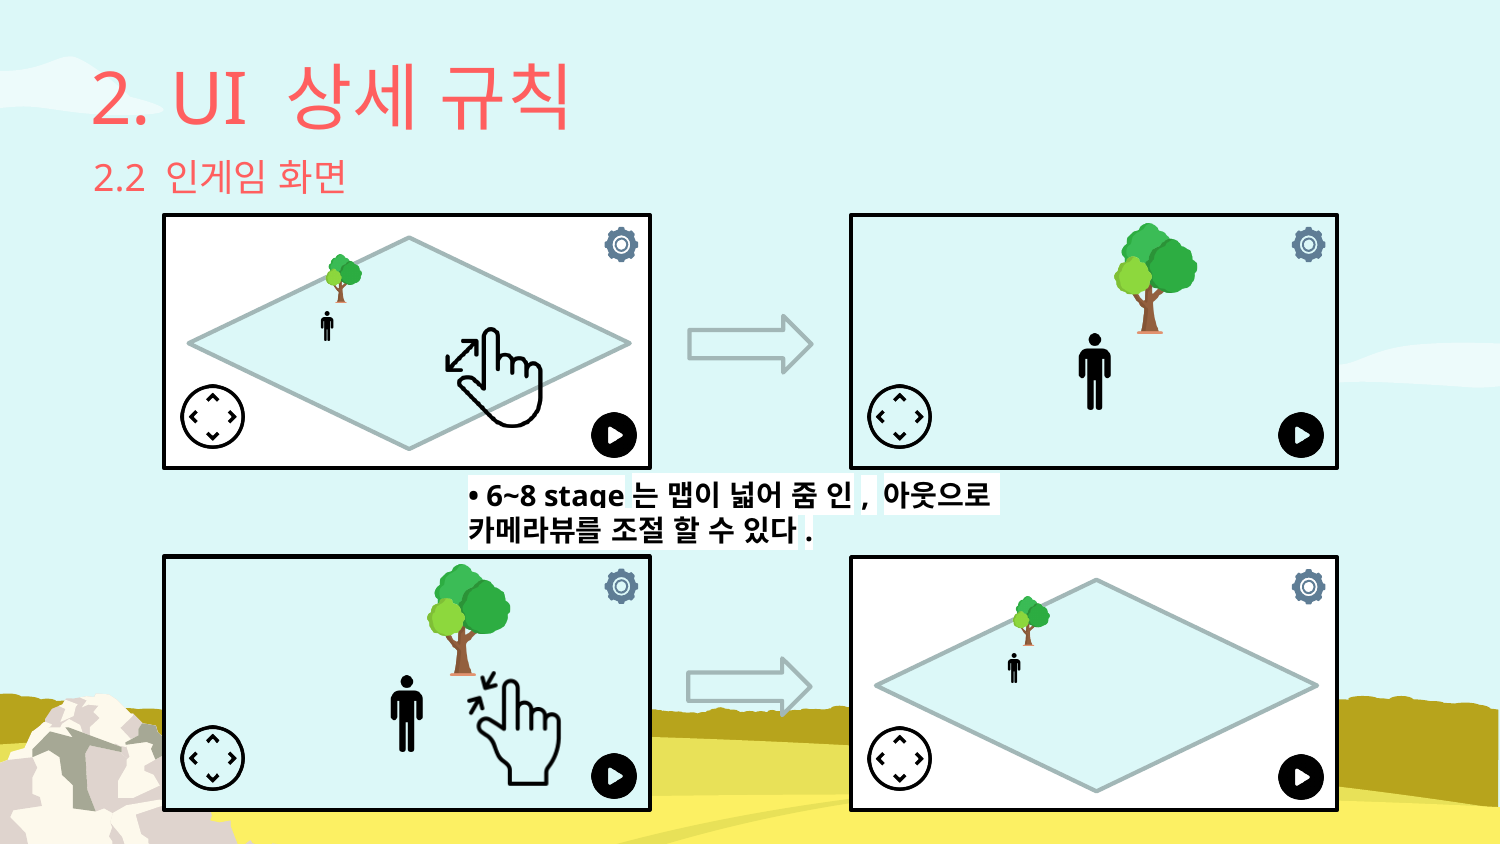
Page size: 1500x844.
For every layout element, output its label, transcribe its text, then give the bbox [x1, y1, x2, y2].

text_box [687, 313, 814, 375]
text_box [1291, 568, 1326, 605]
picture [179, 725, 245, 791]
picture [443, 327, 544, 428]
text_box [686, 656, 813, 718]
picture [1278, 754, 1324, 800]
picture [179, 383, 245, 449]
text_box 2.2 인게임 화면 [78, 137, 564, 215]
picture [1055, 222, 1212, 410]
text_box [873, 577, 1320, 794]
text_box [1291, 226, 1326, 263]
text_box [186, 235, 632, 451]
text_box • 6~8 stage는 맵이 넓어 줌 인, 아웃으로 카메라뷰를 조절 할 수 있다. [453, 469, 1056, 555]
text_box [849, 555, 1339, 812]
picture [1006, 596, 1056, 646]
picture [867, 726, 932, 791]
picture [368, 564, 580, 794]
picture [591, 753, 637, 800]
text_box [162, 554, 652, 812]
picture [999, 653, 1029, 683]
title 2. UI 상세 규칙 [75, 48, 1337, 143]
picture [311, 310, 342, 341]
text_box [849, 213, 1339, 470]
picture [867, 383, 932, 449]
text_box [604, 568, 639, 605]
picture [591, 411, 637, 458]
text_box [162, 213, 652, 470]
picture [319, 253, 369, 304]
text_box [604, 226, 639, 263]
picture [1278, 411, 1324, 458]
